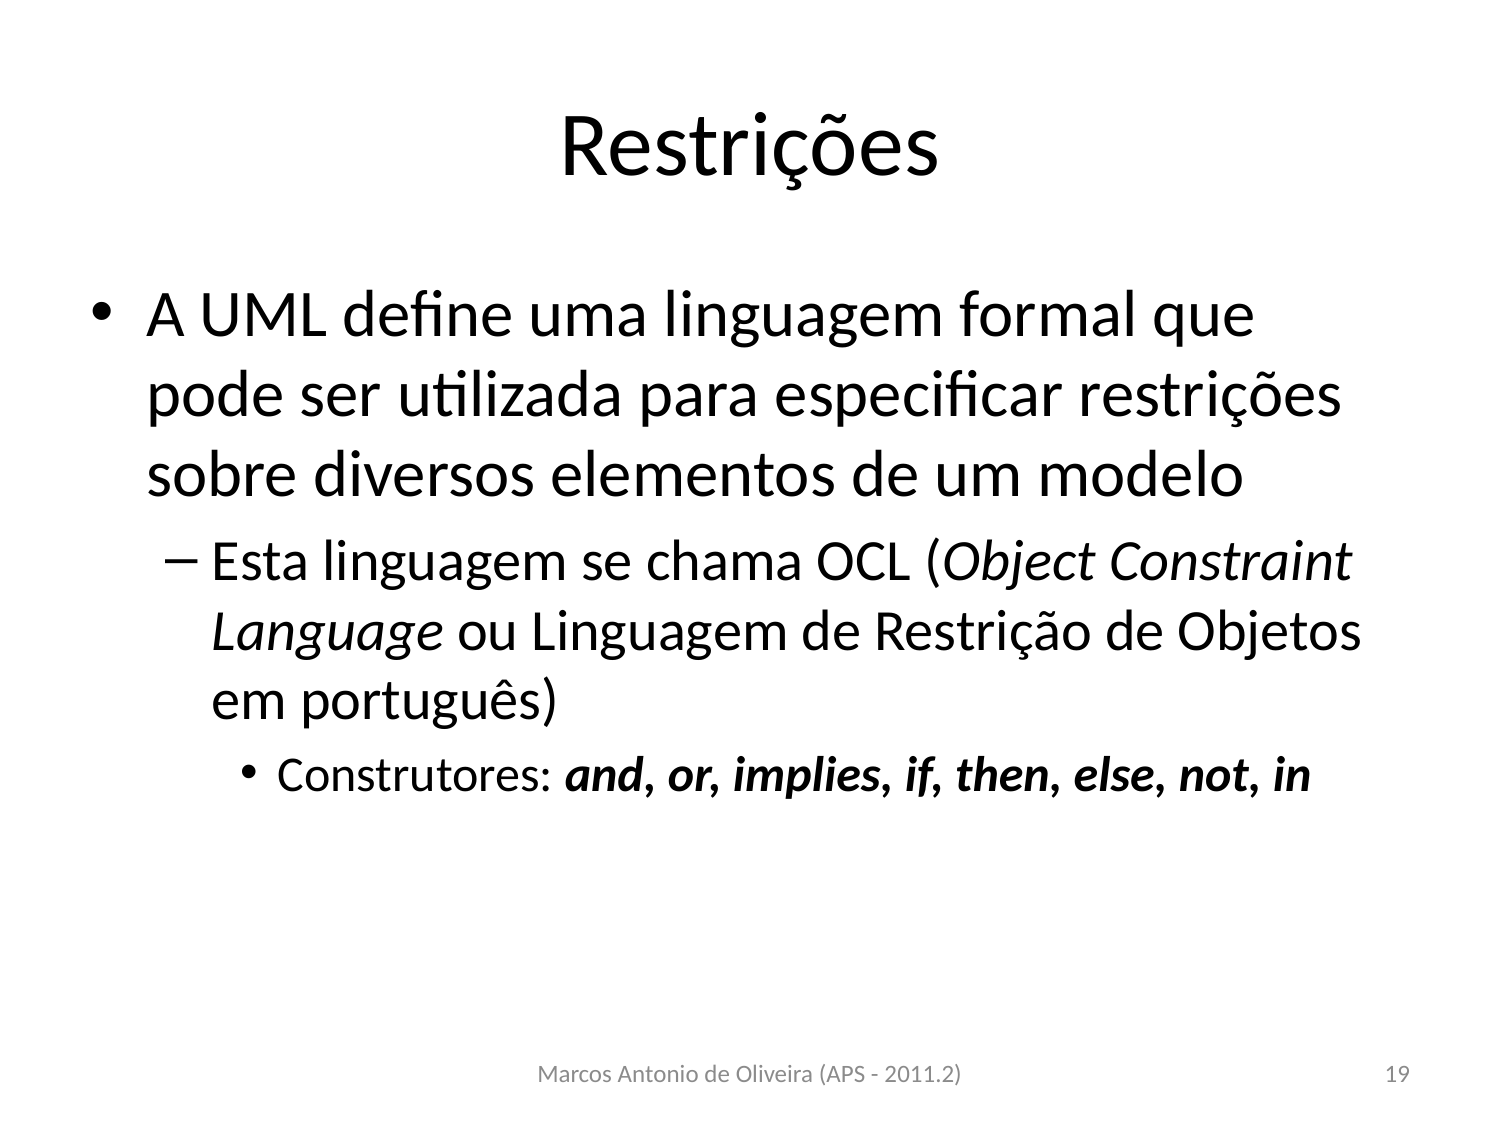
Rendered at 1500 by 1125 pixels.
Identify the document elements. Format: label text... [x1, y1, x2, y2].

title Restrições [75, 45, 1425, 233]
list A UML define uma linguagem formal que pode ser utilizada para especificar restrições sobre diversos elementos de um modelo Esta linguagem se chama OCL (Object Constraint Language ou Linguagem de Restrição de Objetos em português) Construtores: and, or, implies, if, then, else, not, in [75, 262, 1425, 1005]
footer Marcos Antonio de Oliveira (APS - 2011.2) [512, 1042, 988, 1103]
slide_number 19 [1074, 1042, 1425, 1103]
